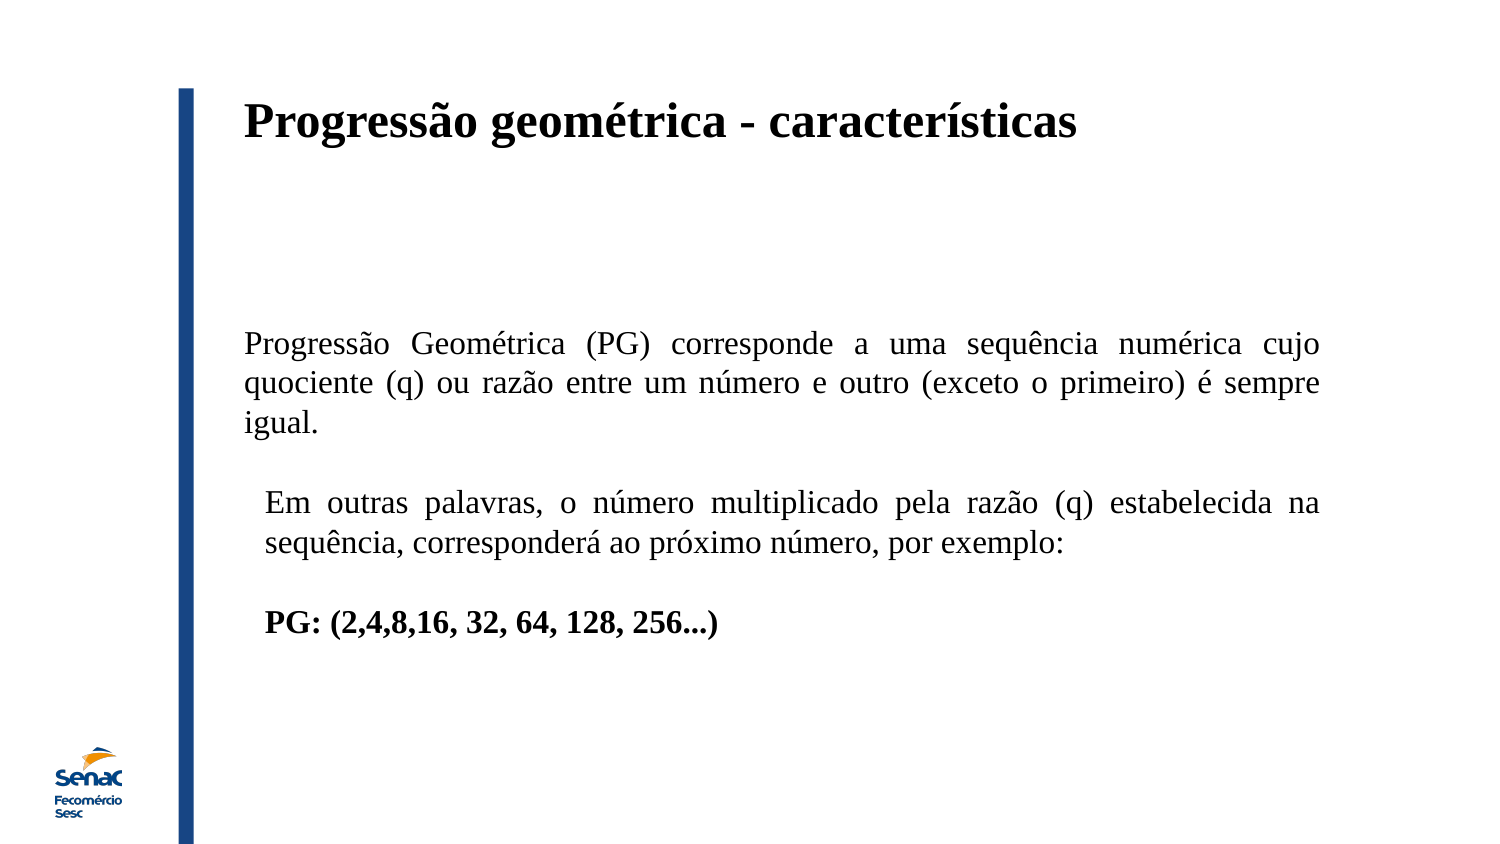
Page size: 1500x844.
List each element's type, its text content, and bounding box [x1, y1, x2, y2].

picture [55, 747, 122, 818]
text_box Progressão geométrica - características [229, 79, 1500, 155]
text_box Progressão Geométrica (PG) corresponde a uma sequência numérica cujo quociente (q) ou razão entre um número e outro (exceto o primeiro) é sempre igual. Em outras palavras, o número multiplicado pela razão (q) estabelecida na sequência, corresponderá ao próximo número, por exemplo: PG: (2,4,8,16, 32, 64, 128, 256...) [229, 313, 1337, 648]
